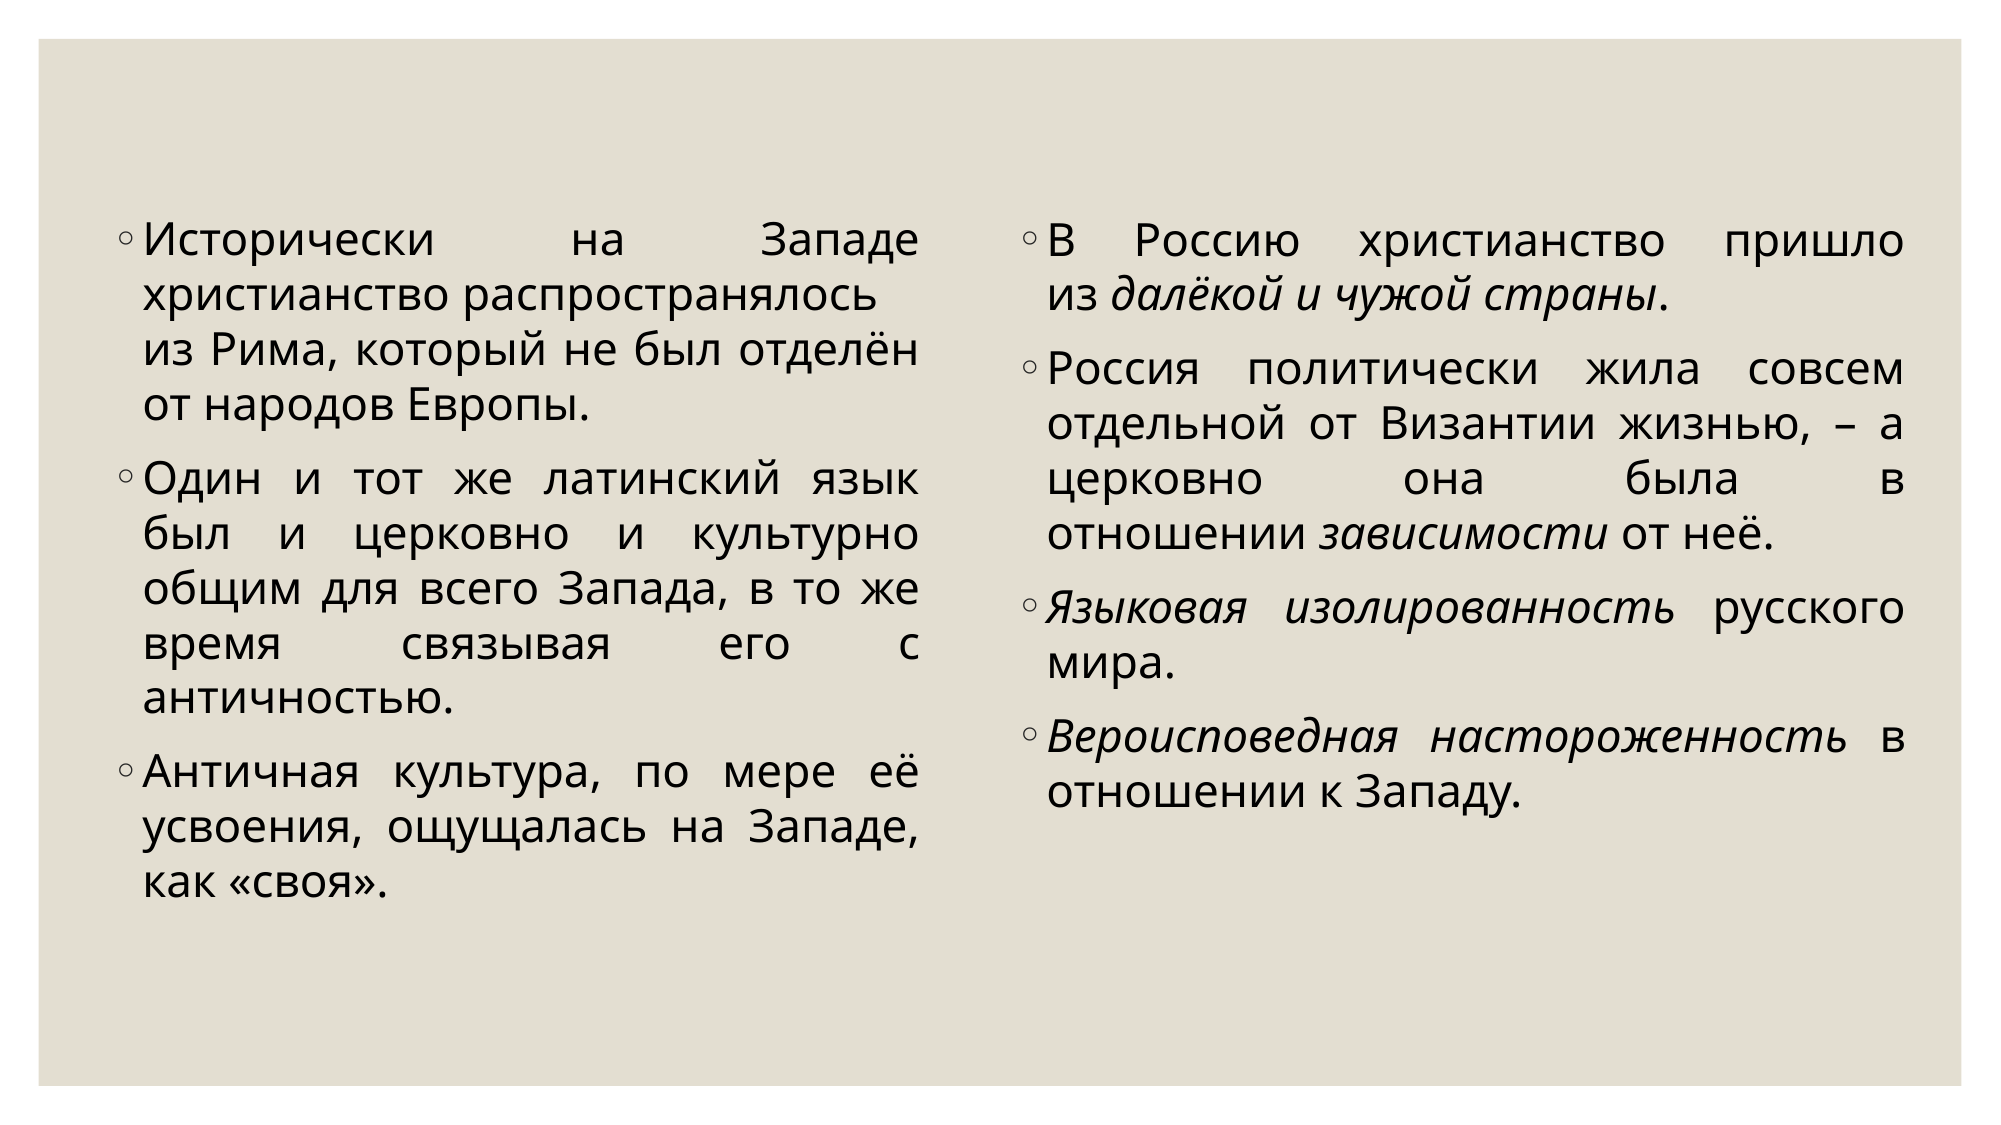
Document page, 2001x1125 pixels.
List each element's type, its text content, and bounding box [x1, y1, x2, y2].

list Исторически на Западе христианство распространялось из Рима, который не был отделён от народов Европы. Один и тот же латинский язык был и церковно и культурно общим для всего Запада, в то же время связывая его с античностью. Античная культура, по мере её усвоения, ощущалась на Западе, как «своя». [97, 202, 936, 992]
list В Россию христианство пришло из далёкой и чужой страны. Россия политически жила совсем отдельной от Византии жизнью, – а церковно она была в отношении зависимости от неё. Языковая изолированность русского мира. Вероисповедная настороженность в отношении к Западу. [1001, 202, 1921, 992]
